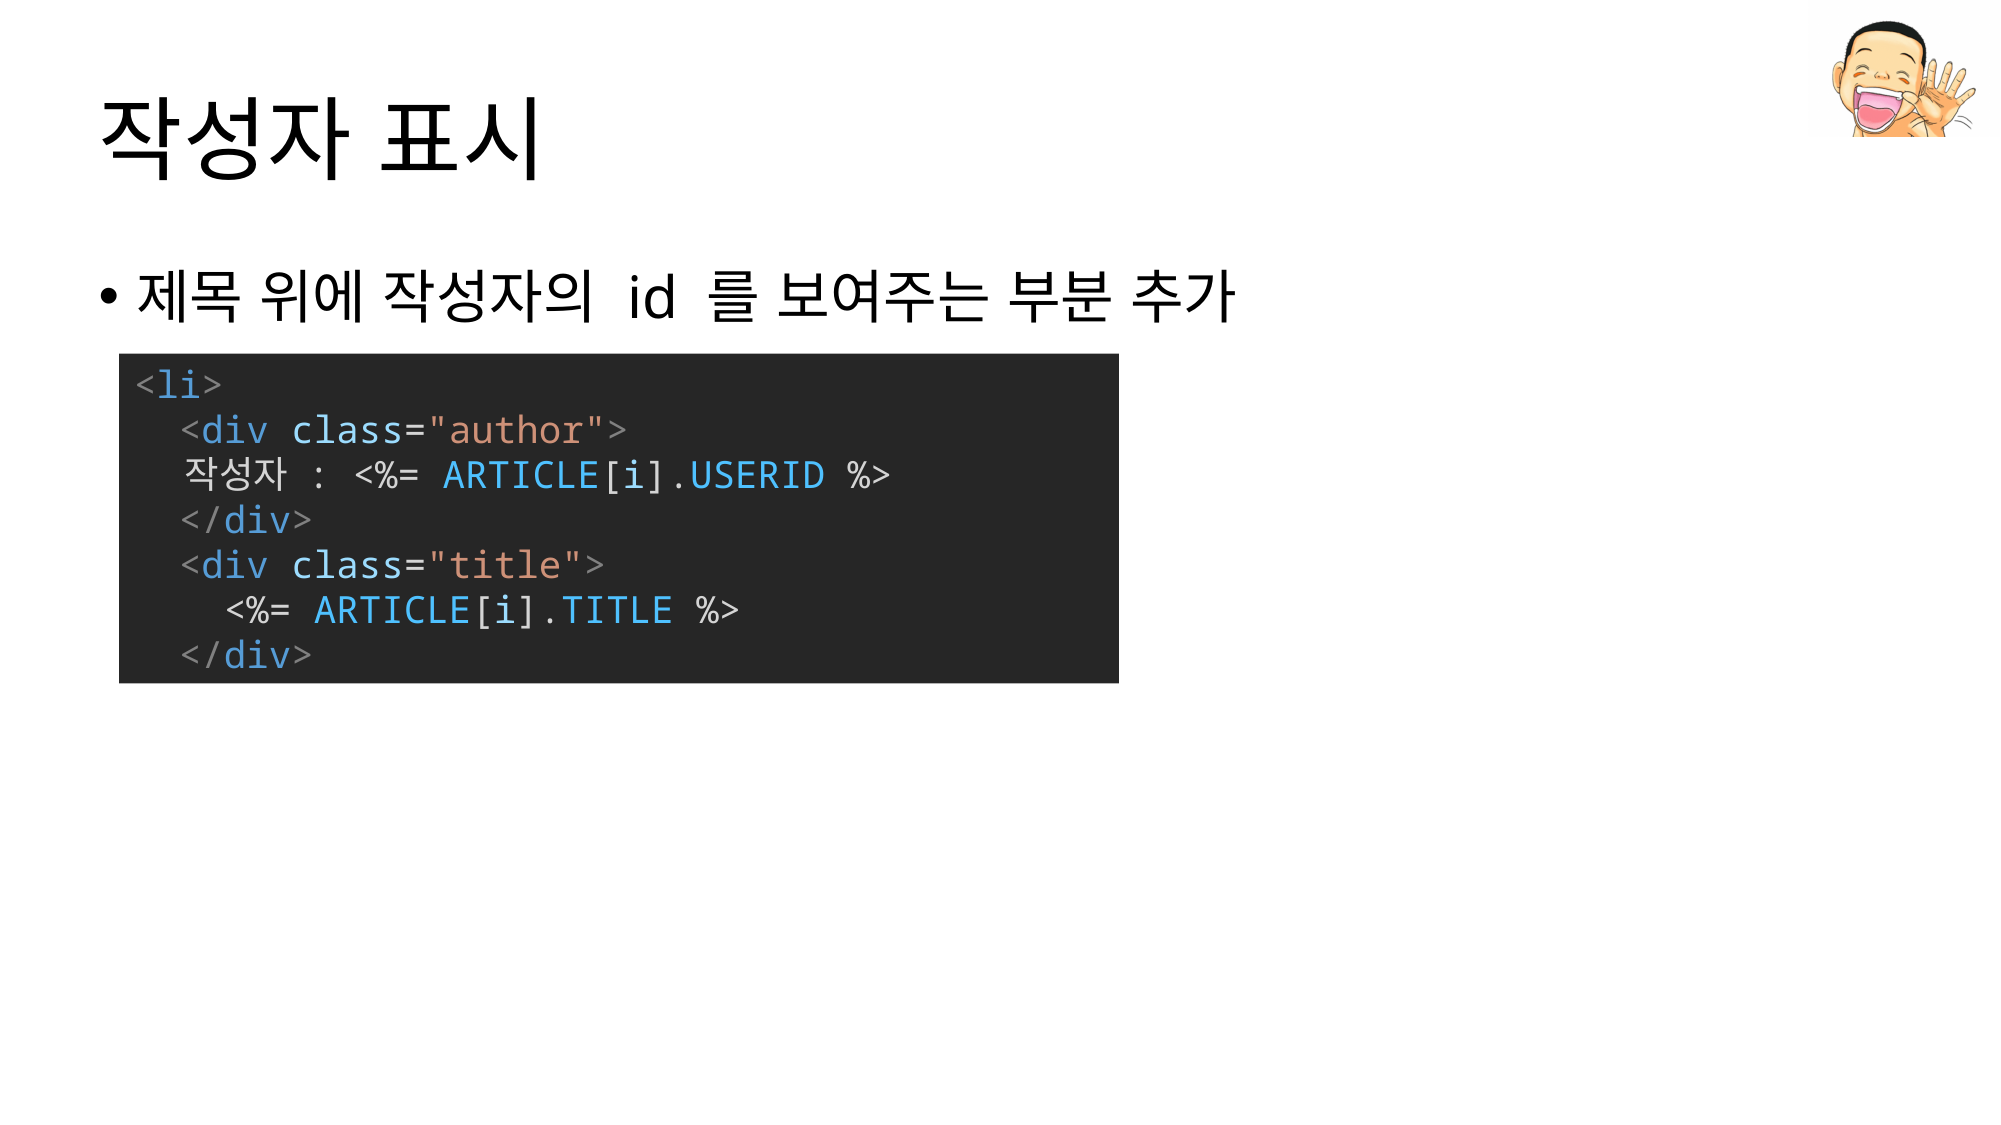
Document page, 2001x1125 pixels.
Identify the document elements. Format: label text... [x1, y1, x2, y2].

title 작성자 표시 [83, 0, 1931, 217]
list 제목 위에 작성자의 id 를 보여주는 부분 추가 [83, 217, 1931, 1100]
text_box <li> <div class="author"> 작성자 : <%= ARTICLE[i].USERID %> </div> <div class="title"> <%= ARTICLE[i].TITLE %> </div> [119, 353, 1119, 684]
picture [1931, 0, 2000, 137]
